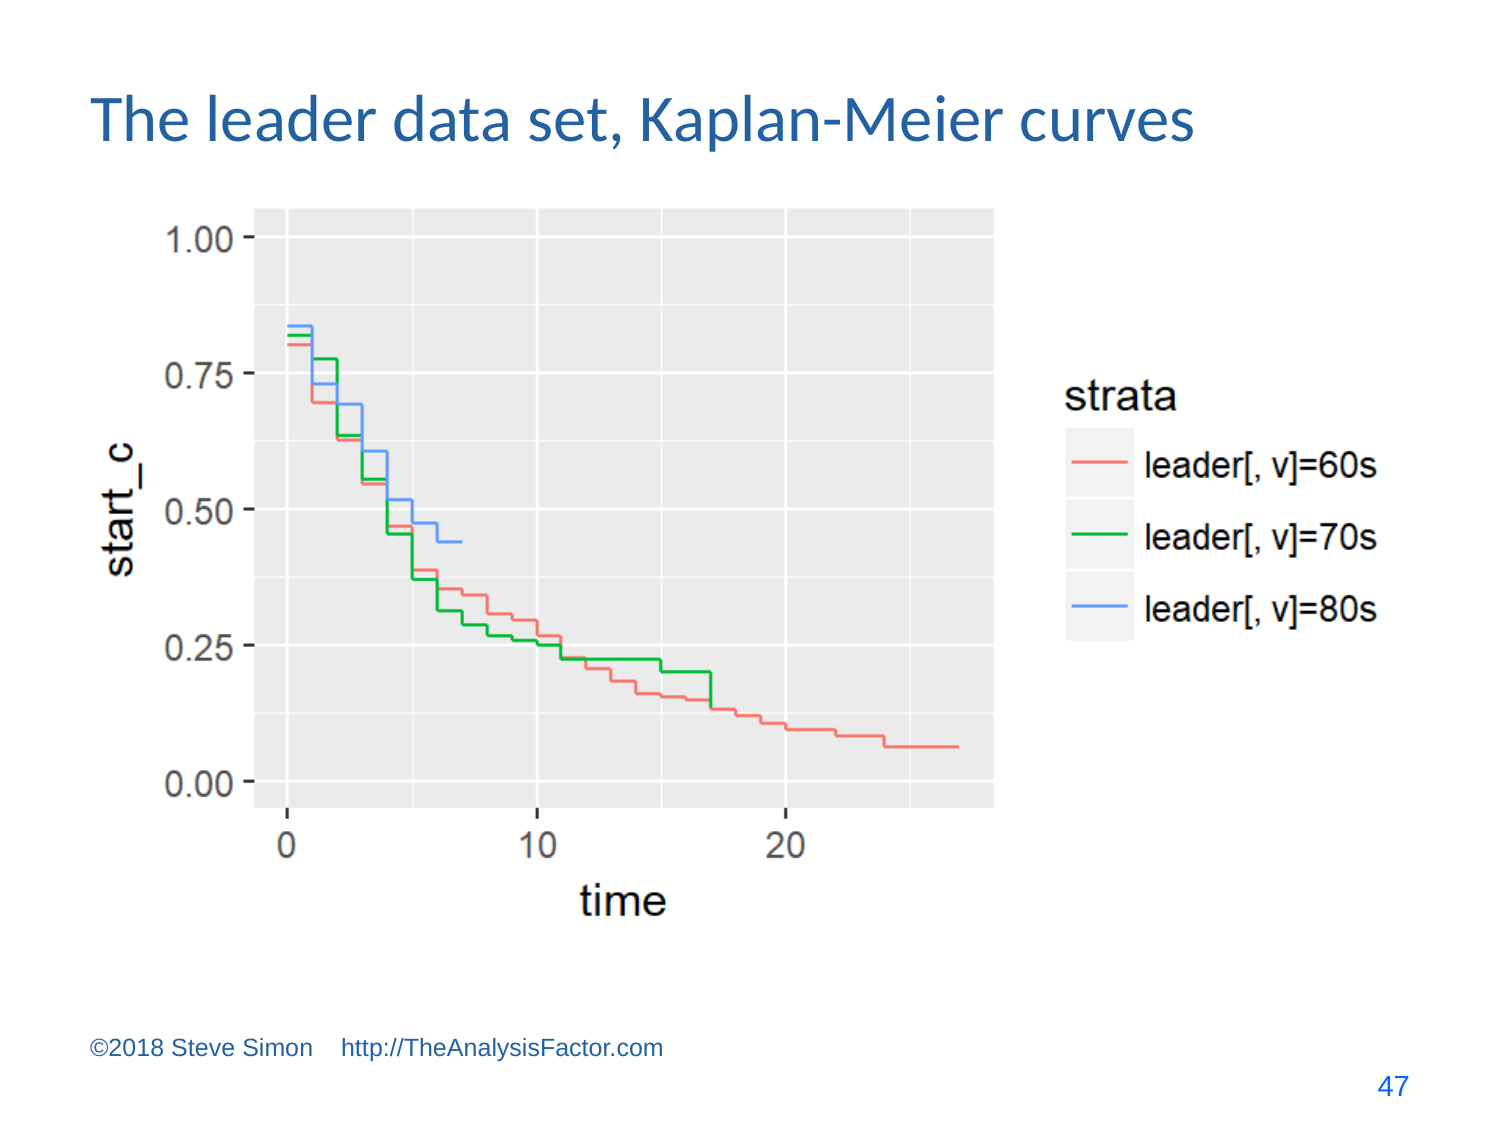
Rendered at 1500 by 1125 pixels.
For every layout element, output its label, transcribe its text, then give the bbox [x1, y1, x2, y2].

slide_number 47 [1275, 1025, 1425, 1104]
picture [74, 187, 1426, 938]
title The leader data set, Kaplan-Meier curves [75, 62, 1425, 163]
footer ©2018 Steve Simon http://TheAnalysisFactor.com [75, 1024, 1338, 1103]
